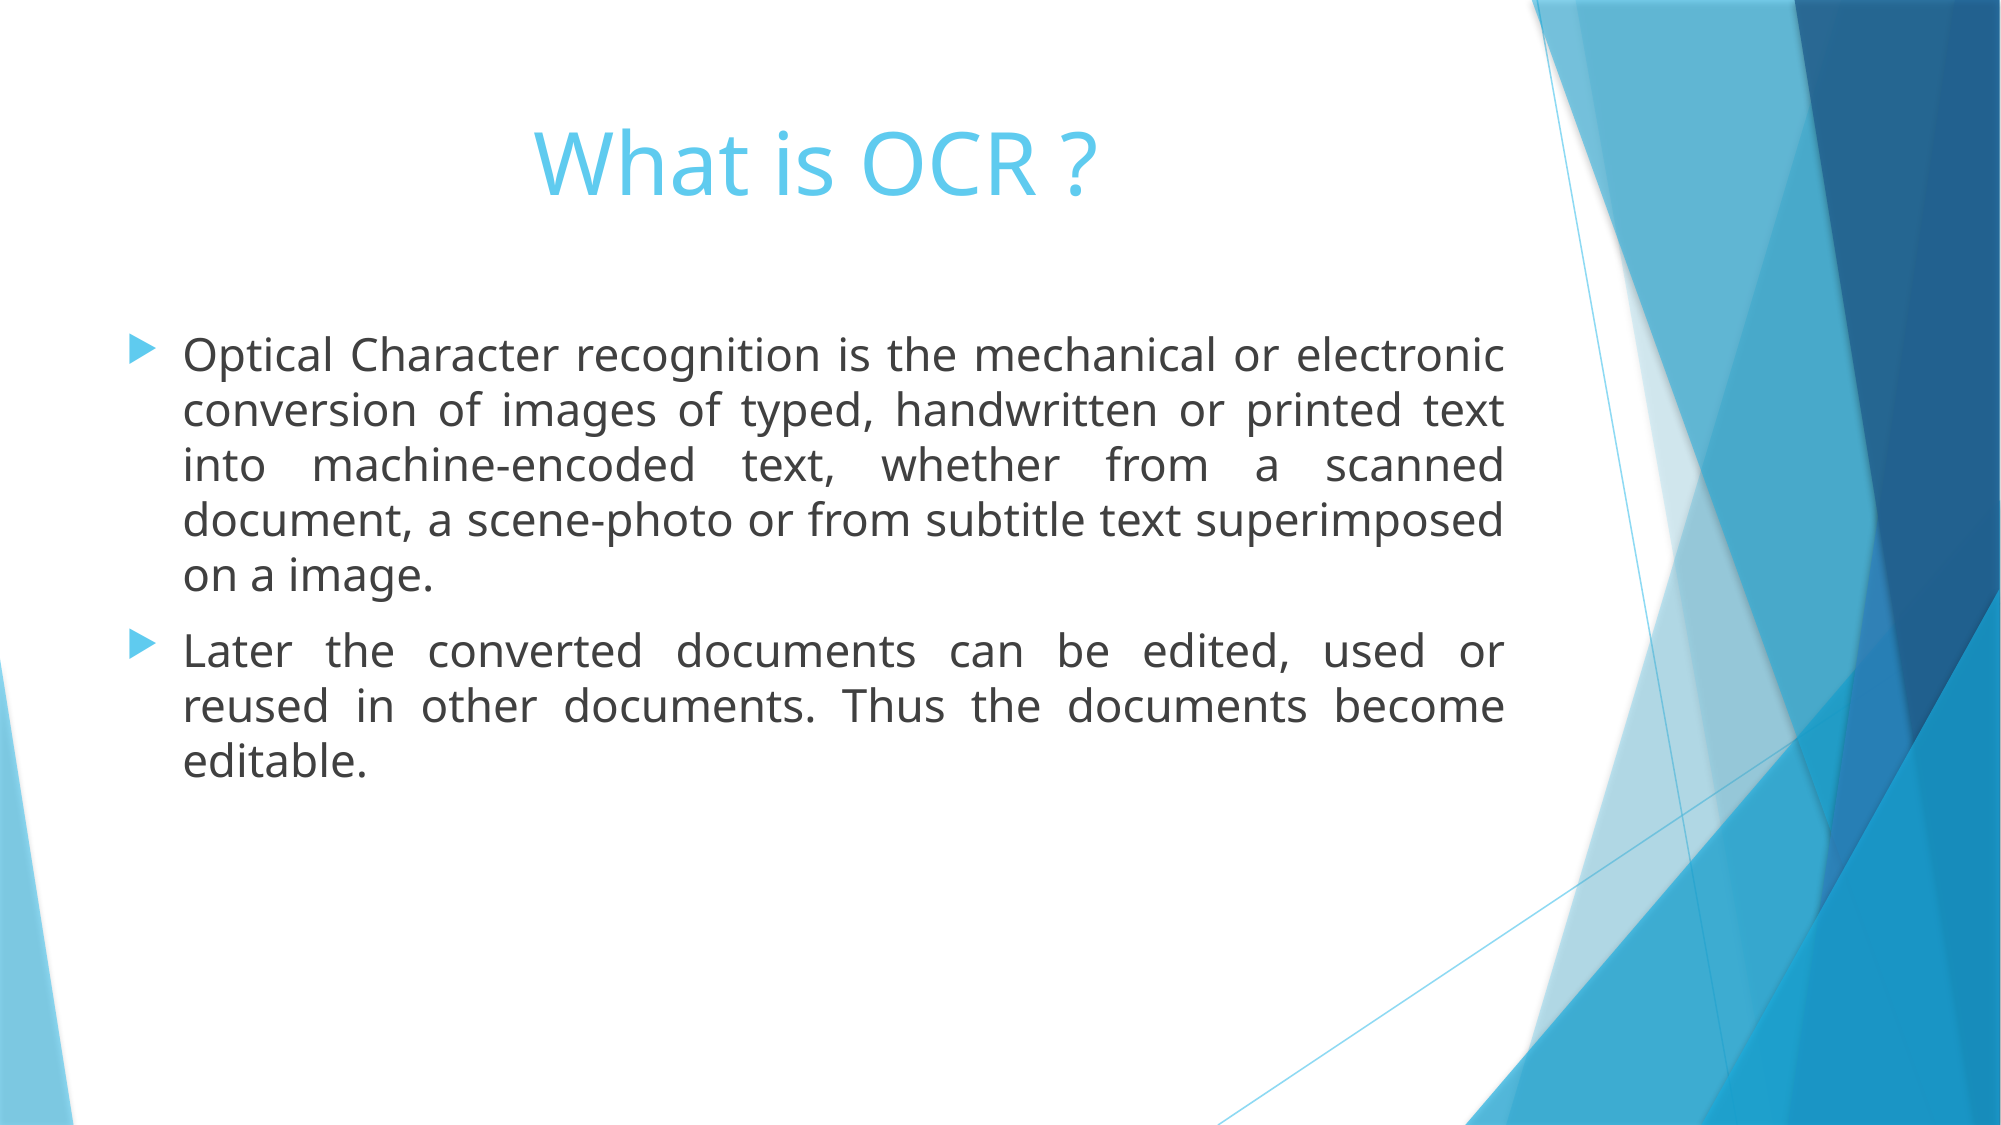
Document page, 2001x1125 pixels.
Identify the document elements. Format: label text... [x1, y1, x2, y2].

list Optical Character recognition is the mechanical or electronic conversion of images of typed, handwritten or printed text into machine-encoded text, whether from a scanned document, a scene-photo or from subtitle text superimposed on a image. Later the converted documents can be edited, used or reused in other documents. Thus the documents become editable. [111, 318, 1522, 956]
title What is OCR ? [111, 99, 1522, 317]
